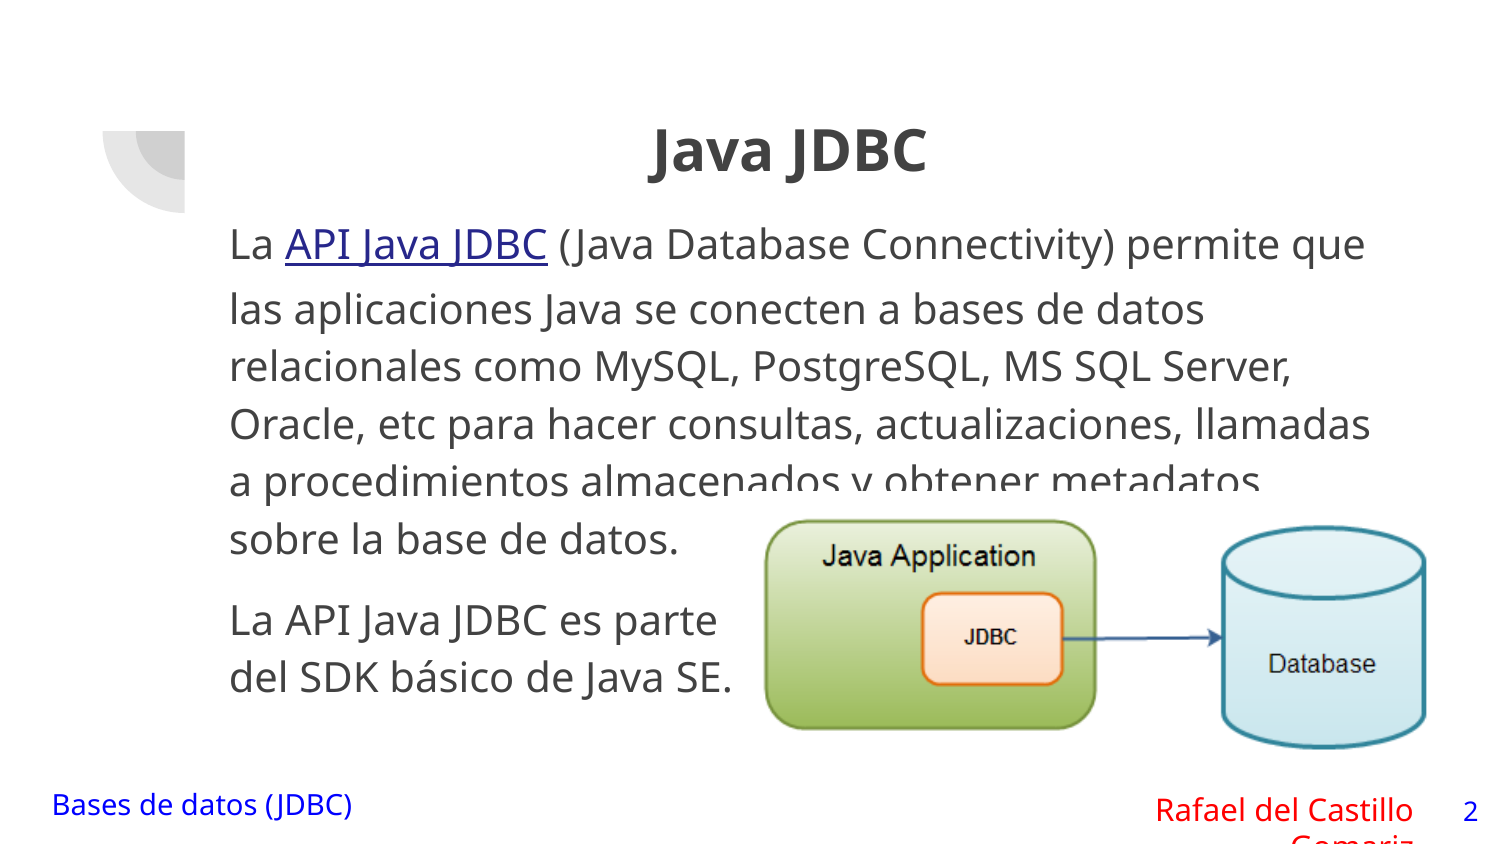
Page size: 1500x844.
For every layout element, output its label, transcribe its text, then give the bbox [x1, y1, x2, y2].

list La API Java JDBC (Java Database Connectivity) permite que las aplicaciones Java se conecten a bases de datos relacionales como MySQL, PostgreSQL, MS SQL Server, Oracle, etc para hacer consultas, actualizaciones, llamadas a procedimientos almacenados y obtener metadatos sobre la base de datos. [213, 194, 1388, 561]
text_box La API Java JDBC es parte del SDK básico de Java SE. [213, 571, 734, 755]
picture [739, 491, 1461, 778]
title Java JDBC [213, 98, 1368, 194]
